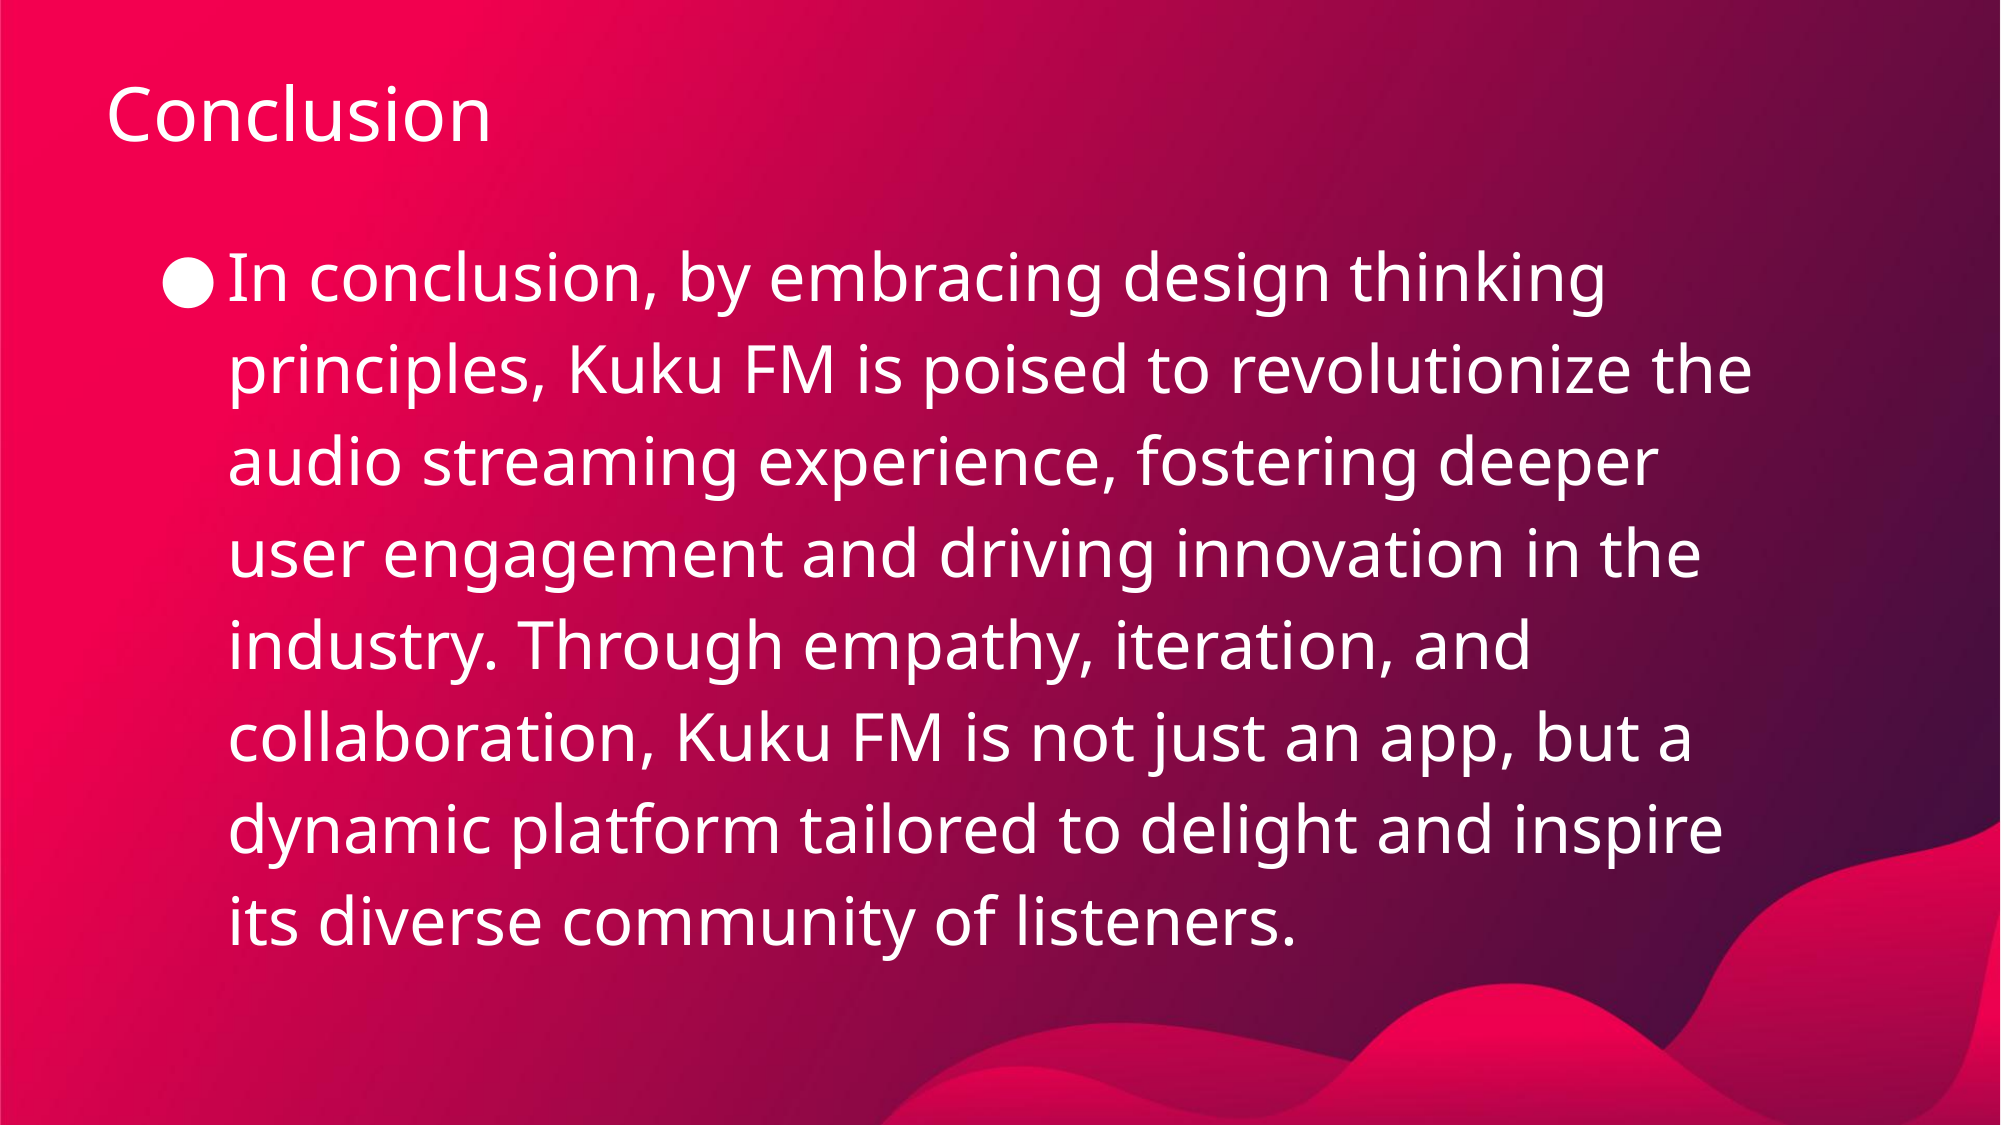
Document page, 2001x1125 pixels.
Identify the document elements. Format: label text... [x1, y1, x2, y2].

picture [0, 0, 2001, 1125]
title Conclusion [90, 68, 1707, 208]
list In conclusion, by embracing design thinking principles, Kuku FM is poised to revolutionize the audio streaming experience, fostering deeper user engagement and driving innovation in the industry. Through empathy, iteration, and collaboration, Kuku FM is not just an app, but a dynamic platform tailored to delight and inspire its diverse community of listeners. [112, 207, 1813, 999]
